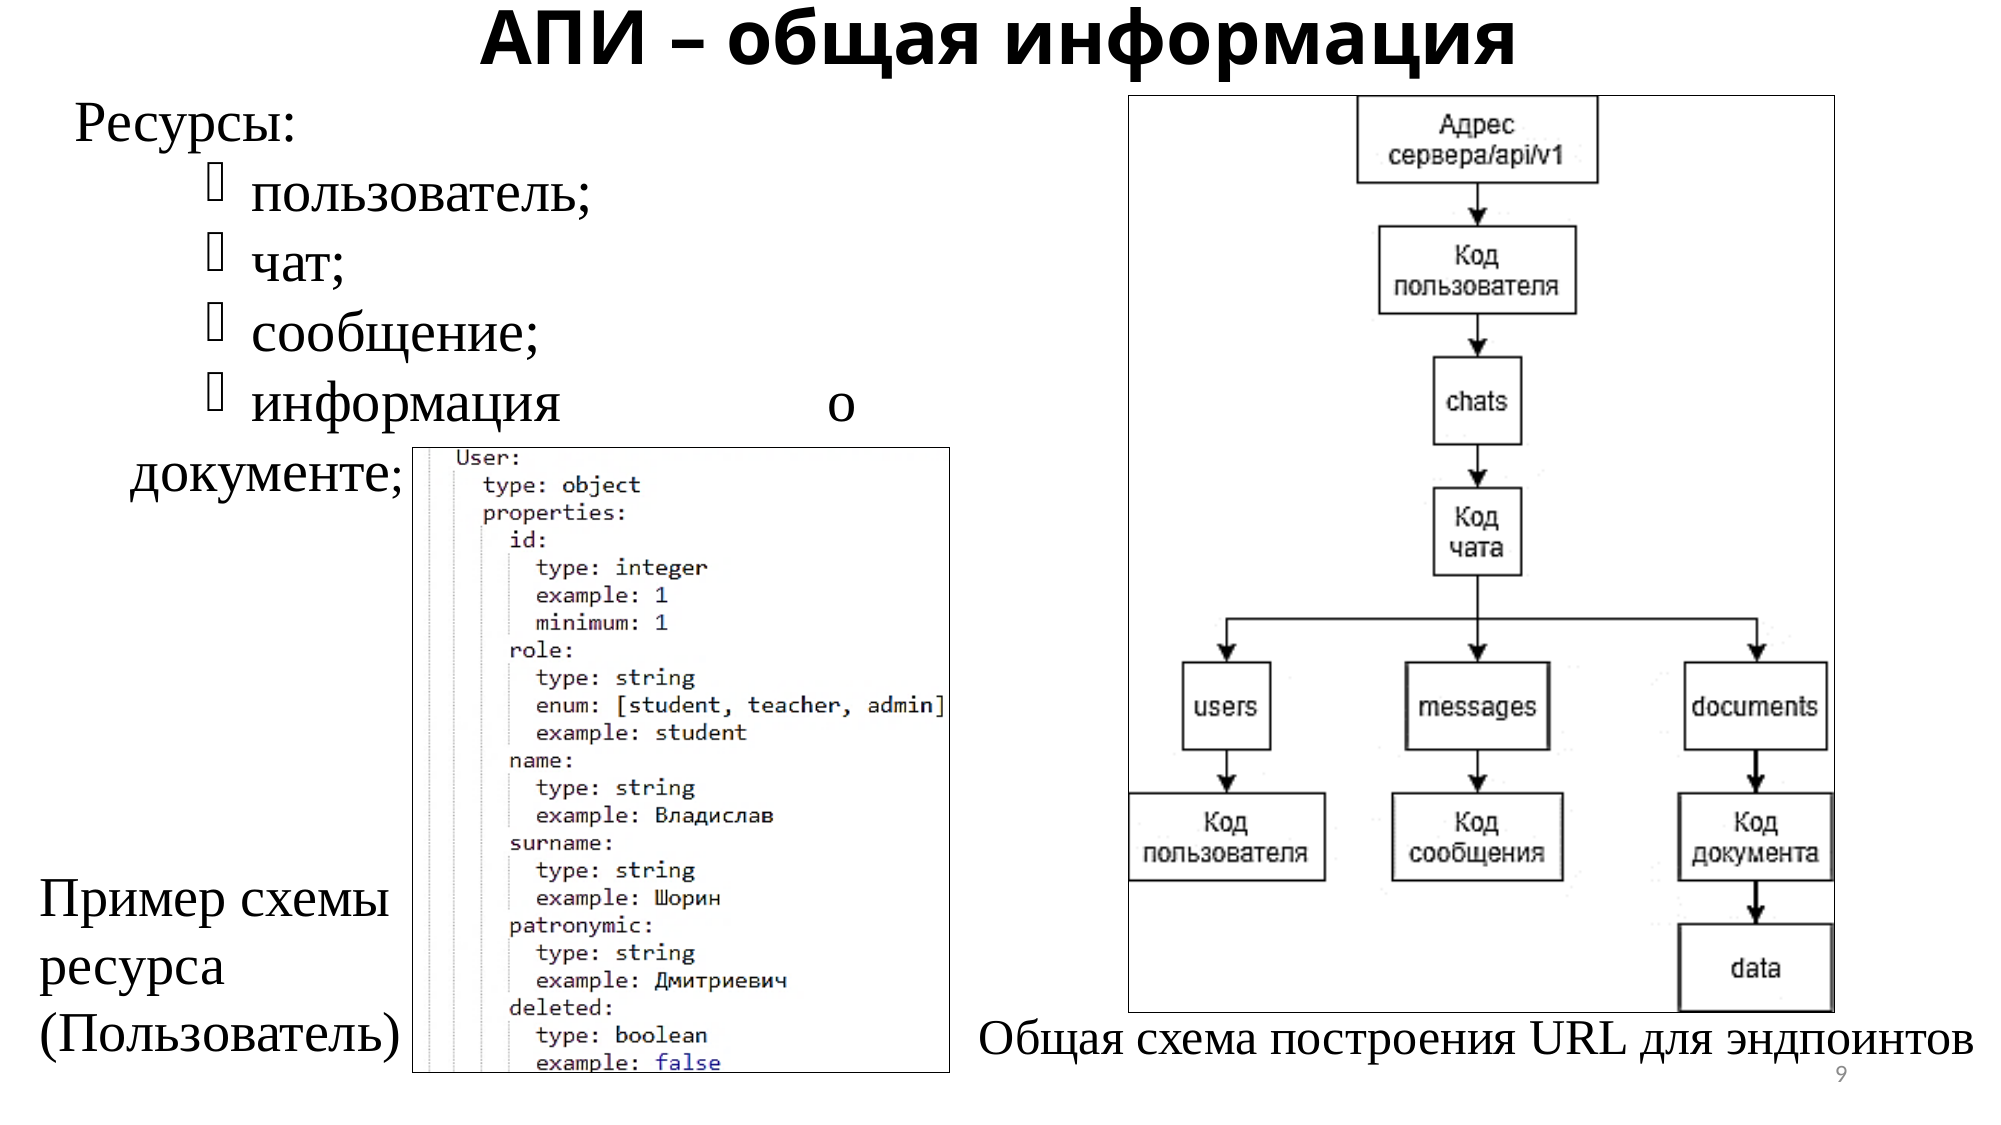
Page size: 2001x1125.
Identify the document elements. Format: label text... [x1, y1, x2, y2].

slide_number 9 [1412, 1072, 1863, 1103]
title АПИ – общая информация [137, 0, 1863, 117]
text_box Ресурсы: пользователь; чат; сообщение; информация о документе; [59, 75, 872, 511]
picture [1128, 95, 1835, 1013]
text_box Пример схемы ресурса (Пользователь) [24, 853, 412, 1071]
picture [412, 447, 950, 1073]
text_box Общая схема построения URL для эндпоинтов [964, 996, 2000, 1072]
